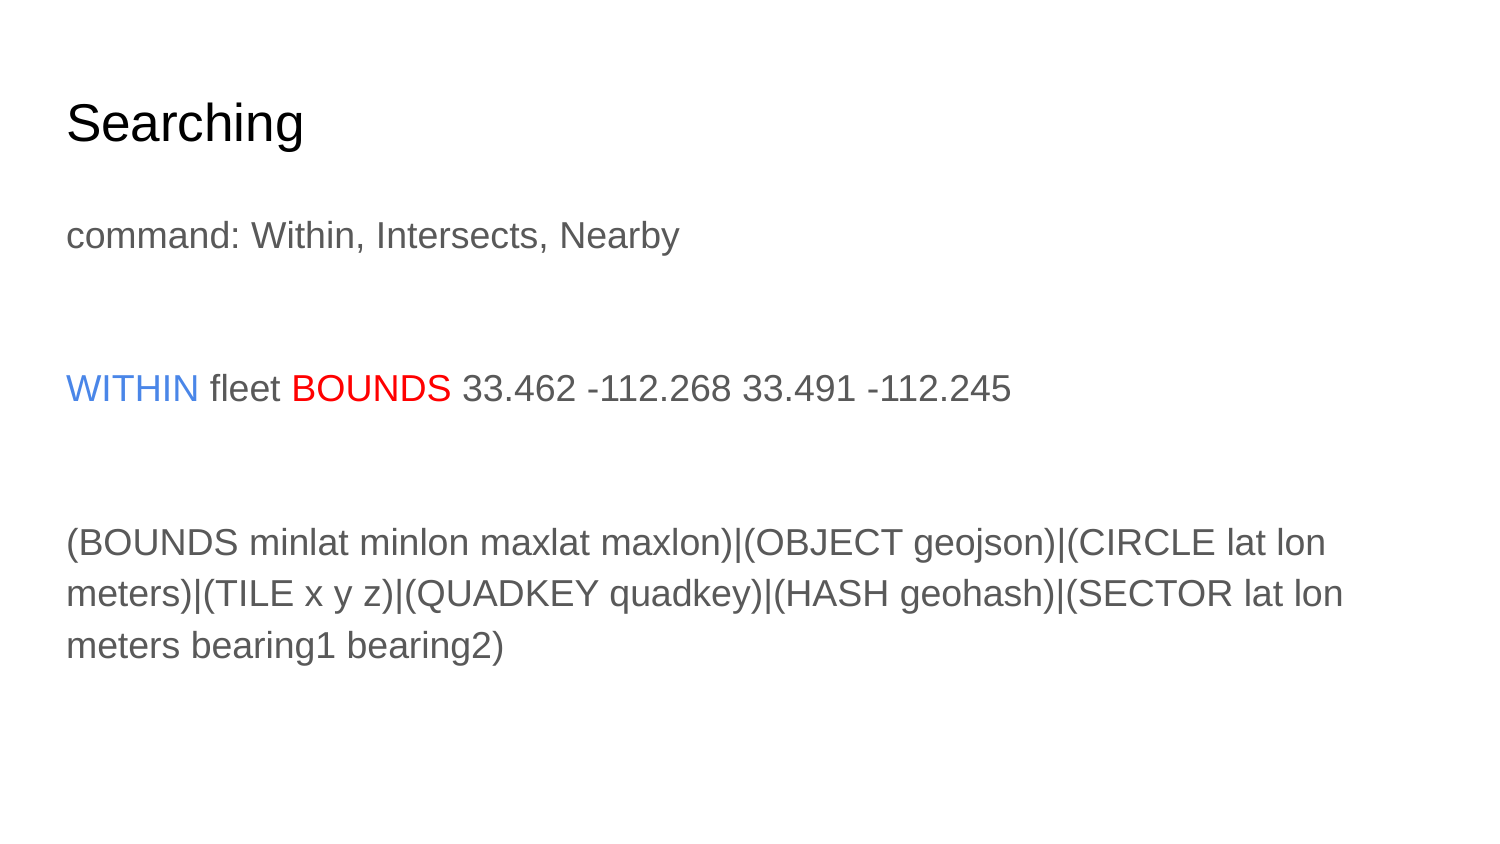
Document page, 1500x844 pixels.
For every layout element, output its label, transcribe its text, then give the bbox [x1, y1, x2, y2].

list command: Within, Intersects, Nearby WITHIN fleet BOUNDS 33.462 -112.268 33.491 -112.245 (BOUNDS minlat minlon maxlat maxlon)|(OBJECT geojson)|(CIRCLE lat lon meters)|(TILE x y z)|(QUADKEY quadkey)|(HASH geohash)|(SECTOR lat lon meters bearing1 bearing2) [51, 189, 1449, 750]
title Searching [51, 72, 1449, 167]
